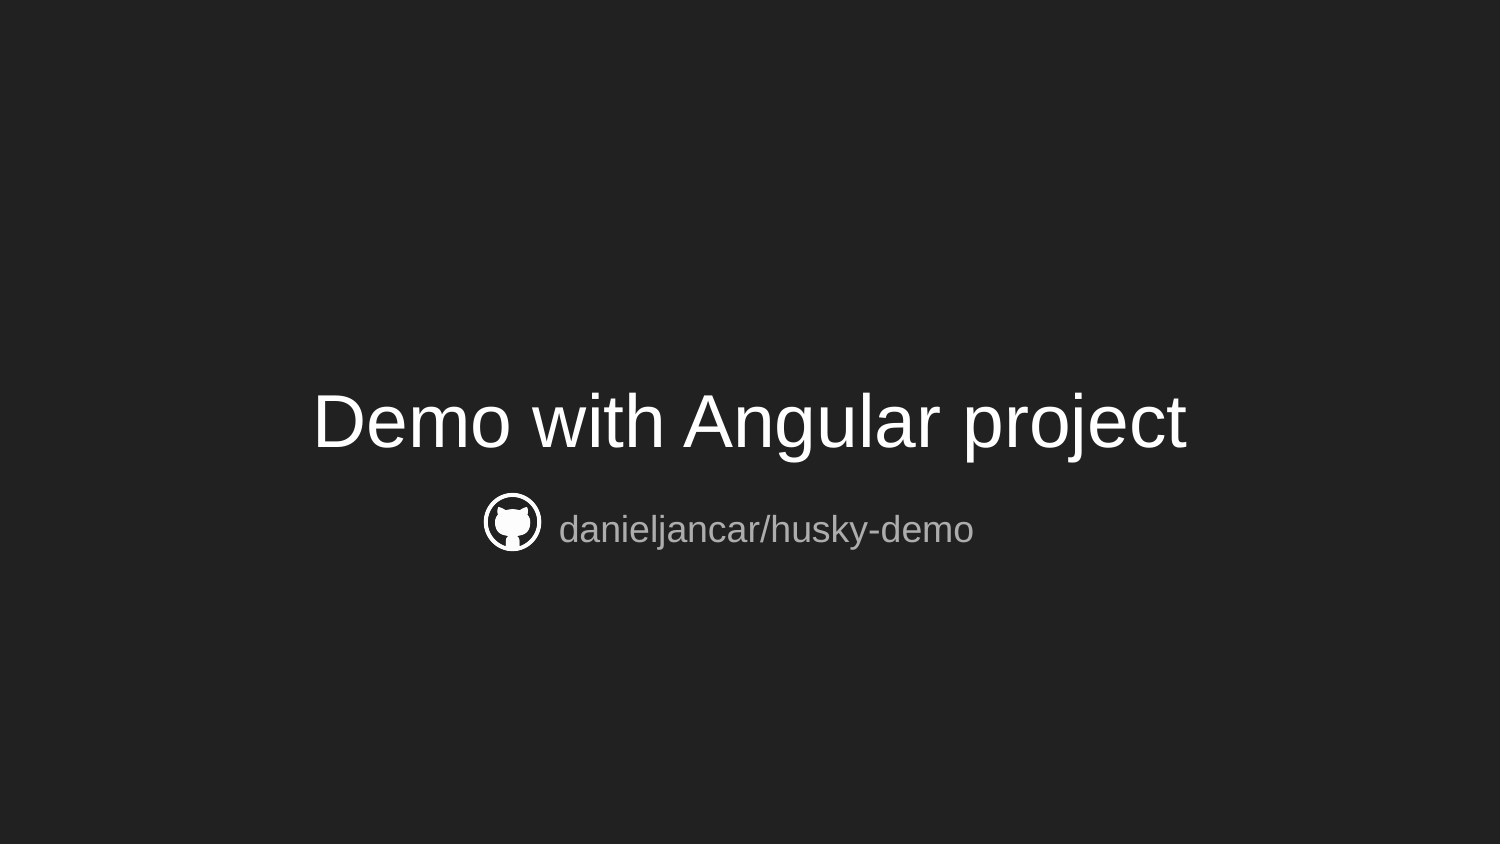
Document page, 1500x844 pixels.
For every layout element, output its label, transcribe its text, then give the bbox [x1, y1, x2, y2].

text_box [465, 475, 1034, 569]
title Demo with Angular project [51, 352, 1449, 491]
